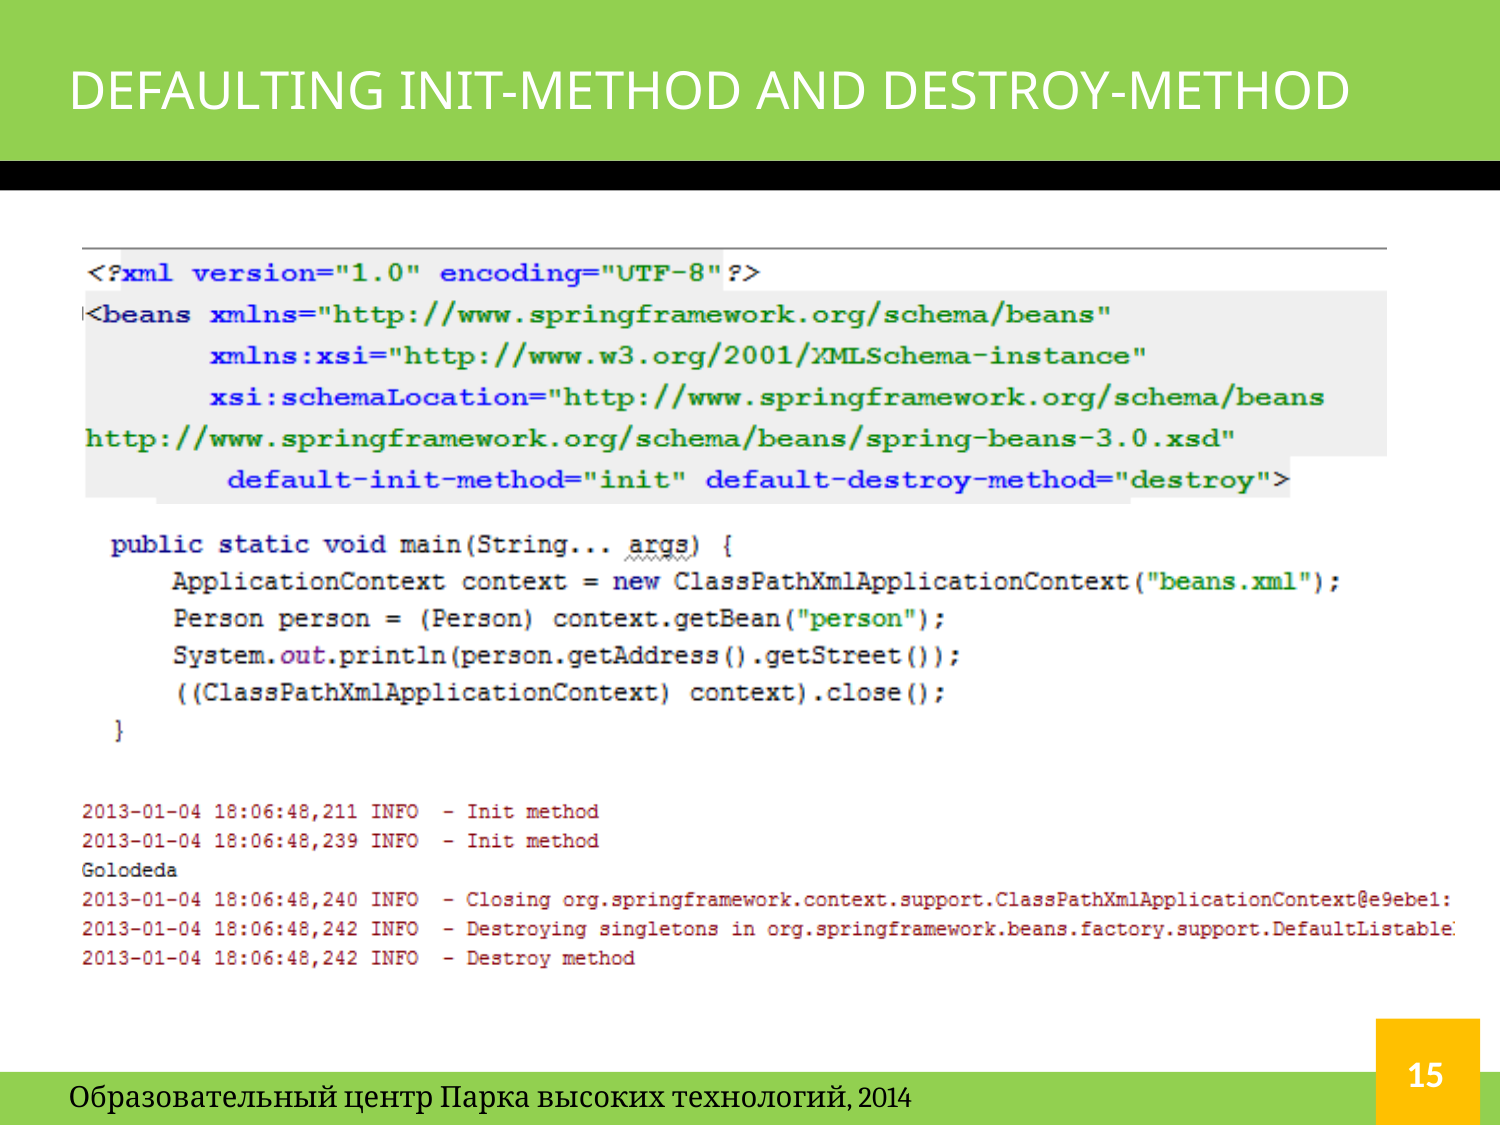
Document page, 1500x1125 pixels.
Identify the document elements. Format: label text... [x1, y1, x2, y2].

picture [81, 527, 1363, 762]
picture [81, 796, 1455, 997]
picture [81, 245, 1388, 505]
slide_number 15 [1376, 1042, 1475, 1103]
title DEFAULTING INIT-METHOD AND DESTROY-METHOD [53, 42, 1404, 135]
